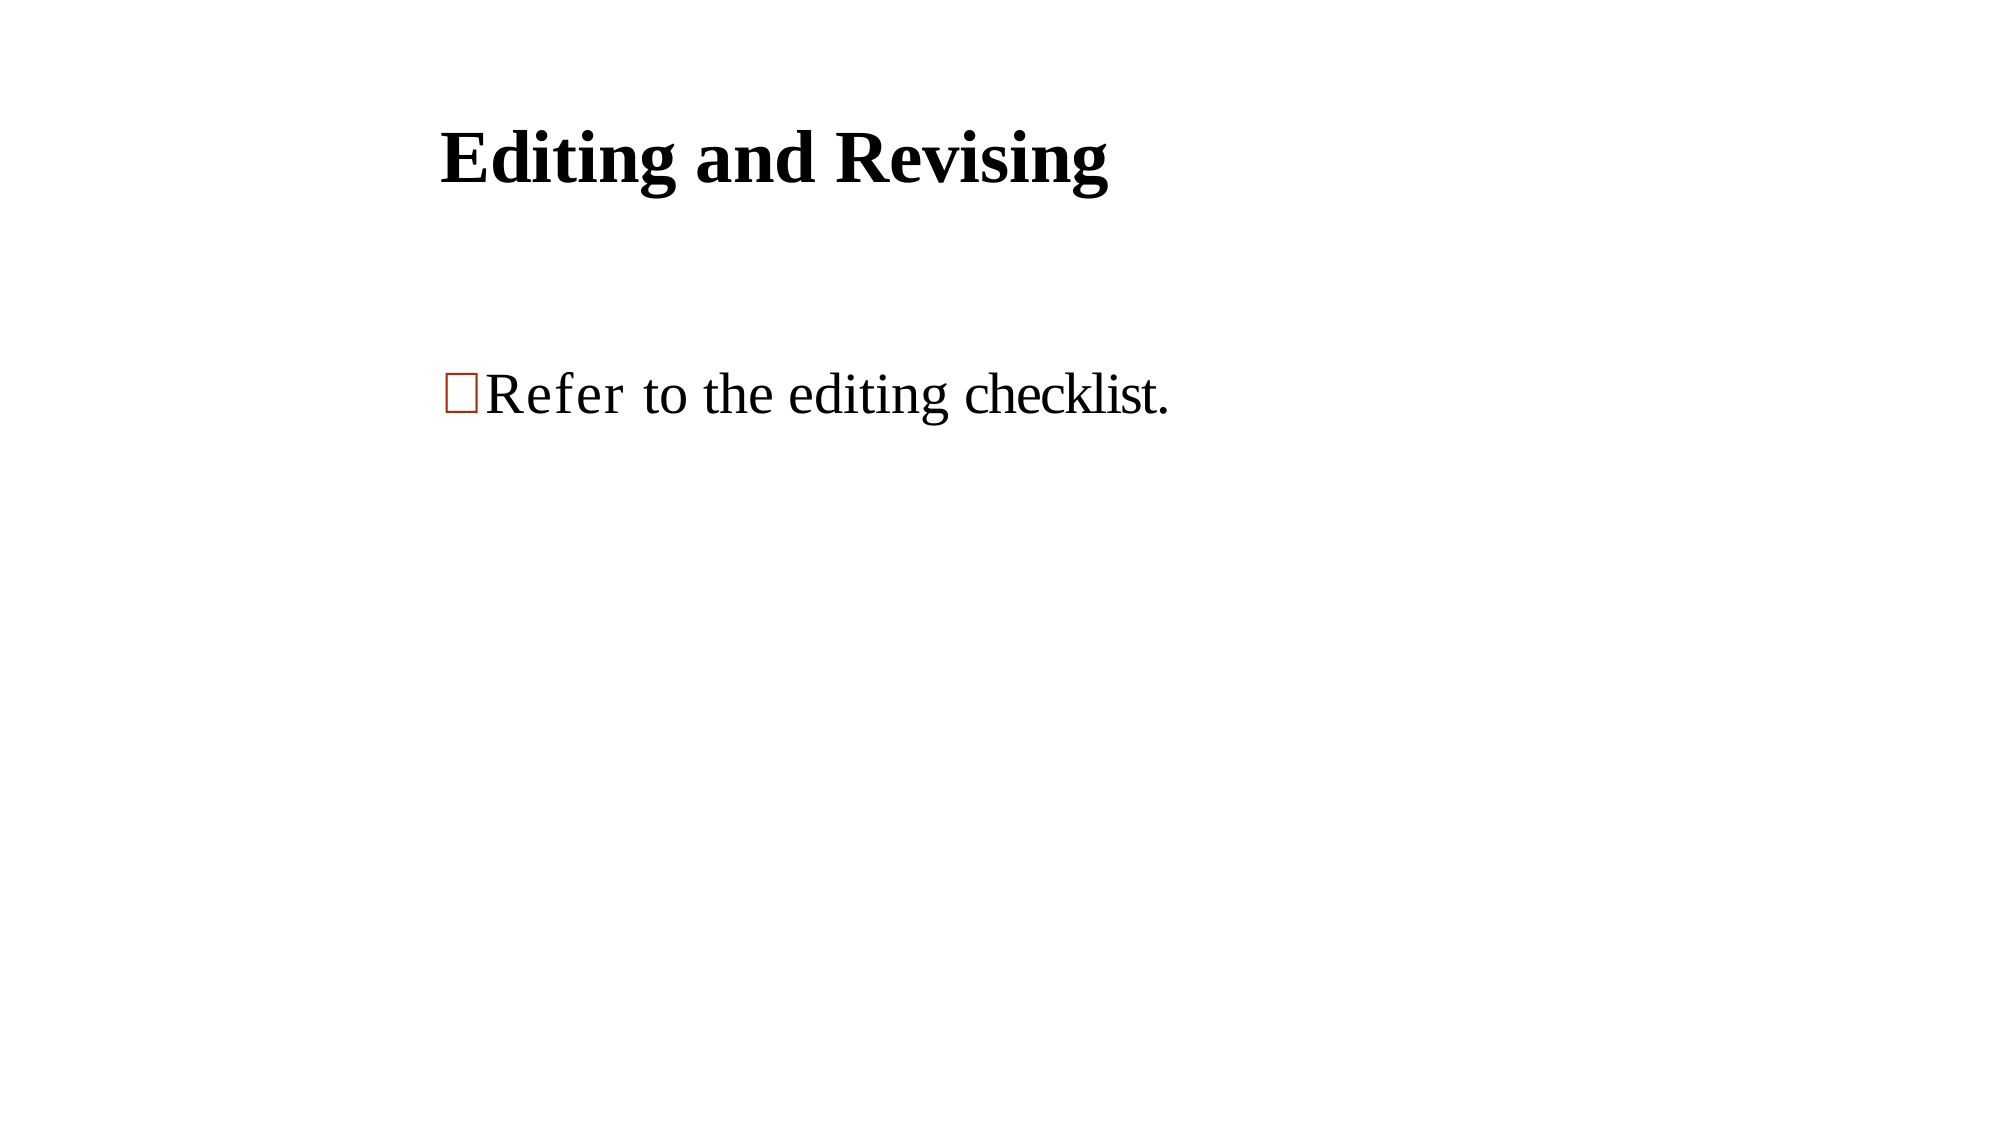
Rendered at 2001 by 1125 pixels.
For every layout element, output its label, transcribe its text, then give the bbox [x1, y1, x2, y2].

text_box Refer to the editing checklist. [437, 353, 1186, 426]
text_box Editing and Revising [438, 105, 1114, 198]
